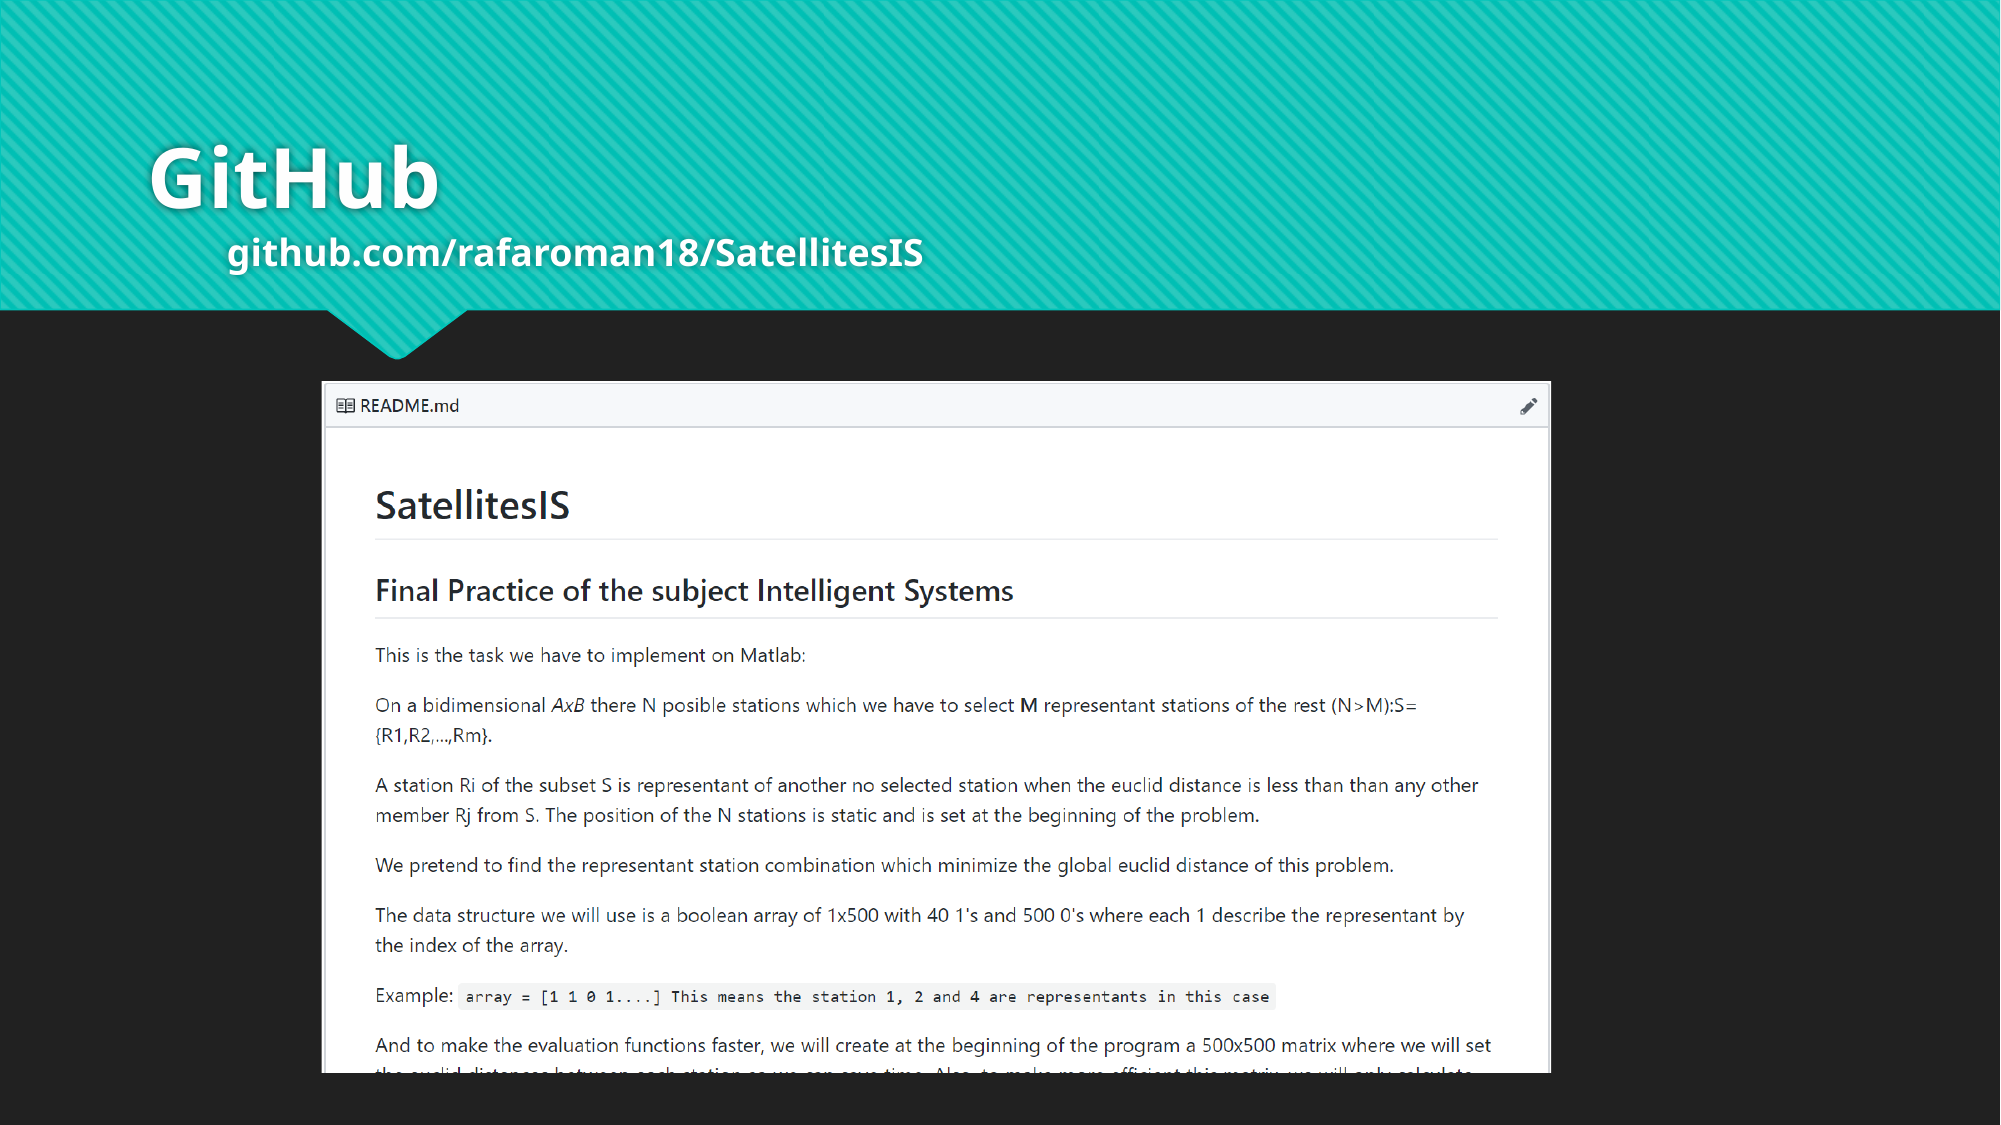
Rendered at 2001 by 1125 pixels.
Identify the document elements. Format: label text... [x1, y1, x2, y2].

title GitHub [132, 73, 1868, 233]
picture [321, 381, 1552, 1074]
list github.com/rafaroman18/SatellitesIS [61, 208, 1794, 295]
